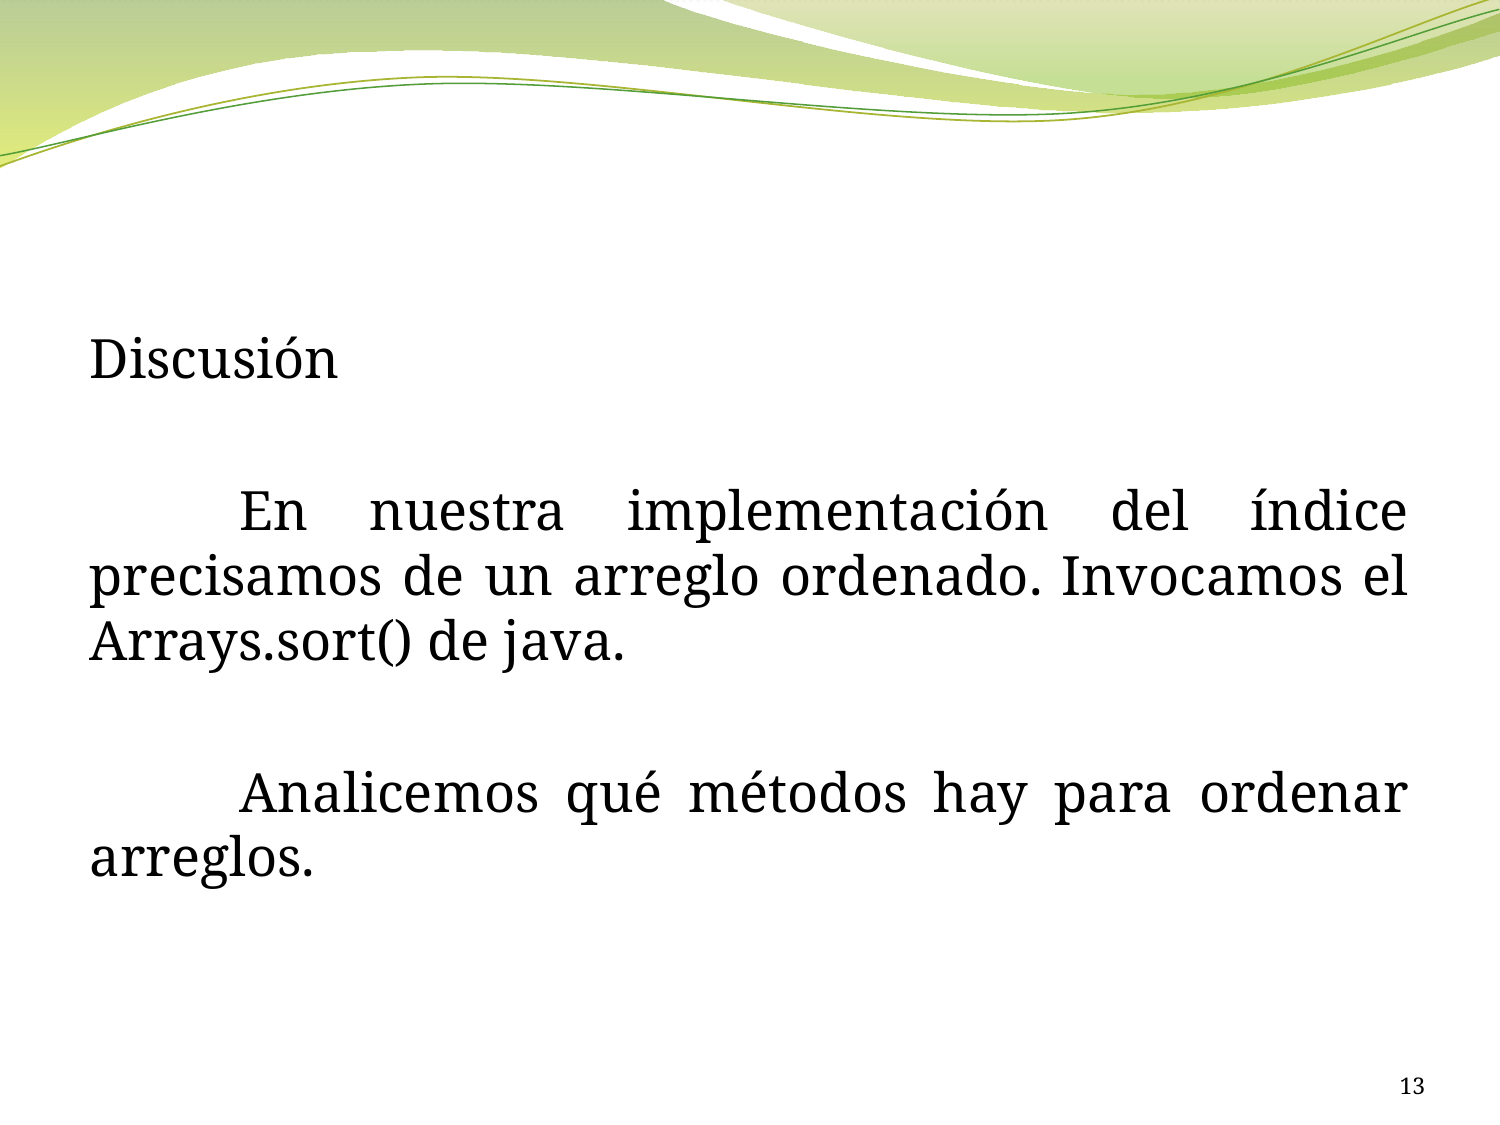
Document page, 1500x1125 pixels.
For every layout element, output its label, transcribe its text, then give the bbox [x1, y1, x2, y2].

slide_number 13 [1299, 1042, 1425, 1103]
list Discusión En nuestra implementación del índice precisamos de un arreglo ordenado. Invocamos el Arrays.sort() de java. Analicemos qué métodos hay para ordenar arreglos. [75, 317, 1425, 1038]
